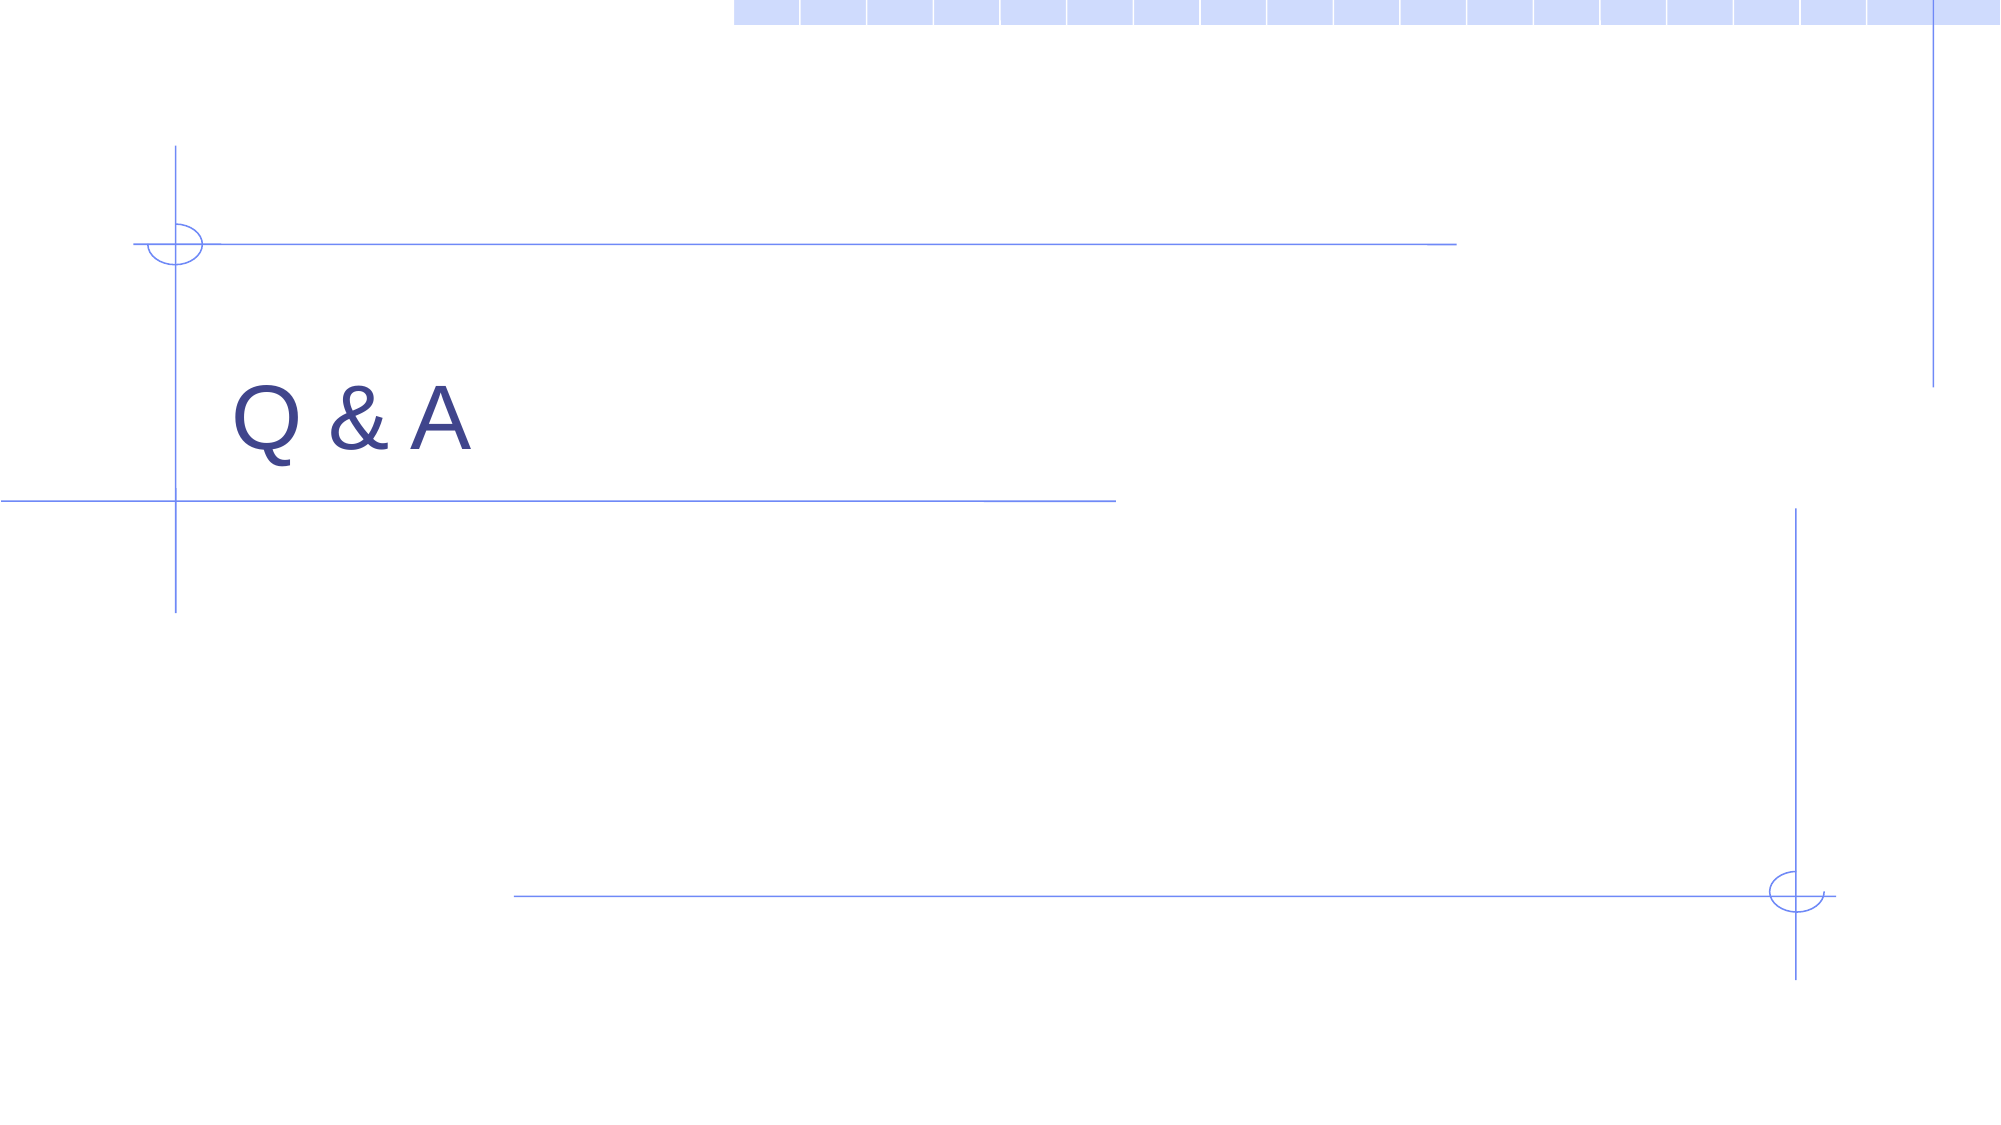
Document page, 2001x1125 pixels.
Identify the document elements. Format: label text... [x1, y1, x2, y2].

title Q & A [216, 287, 1917, 475]
